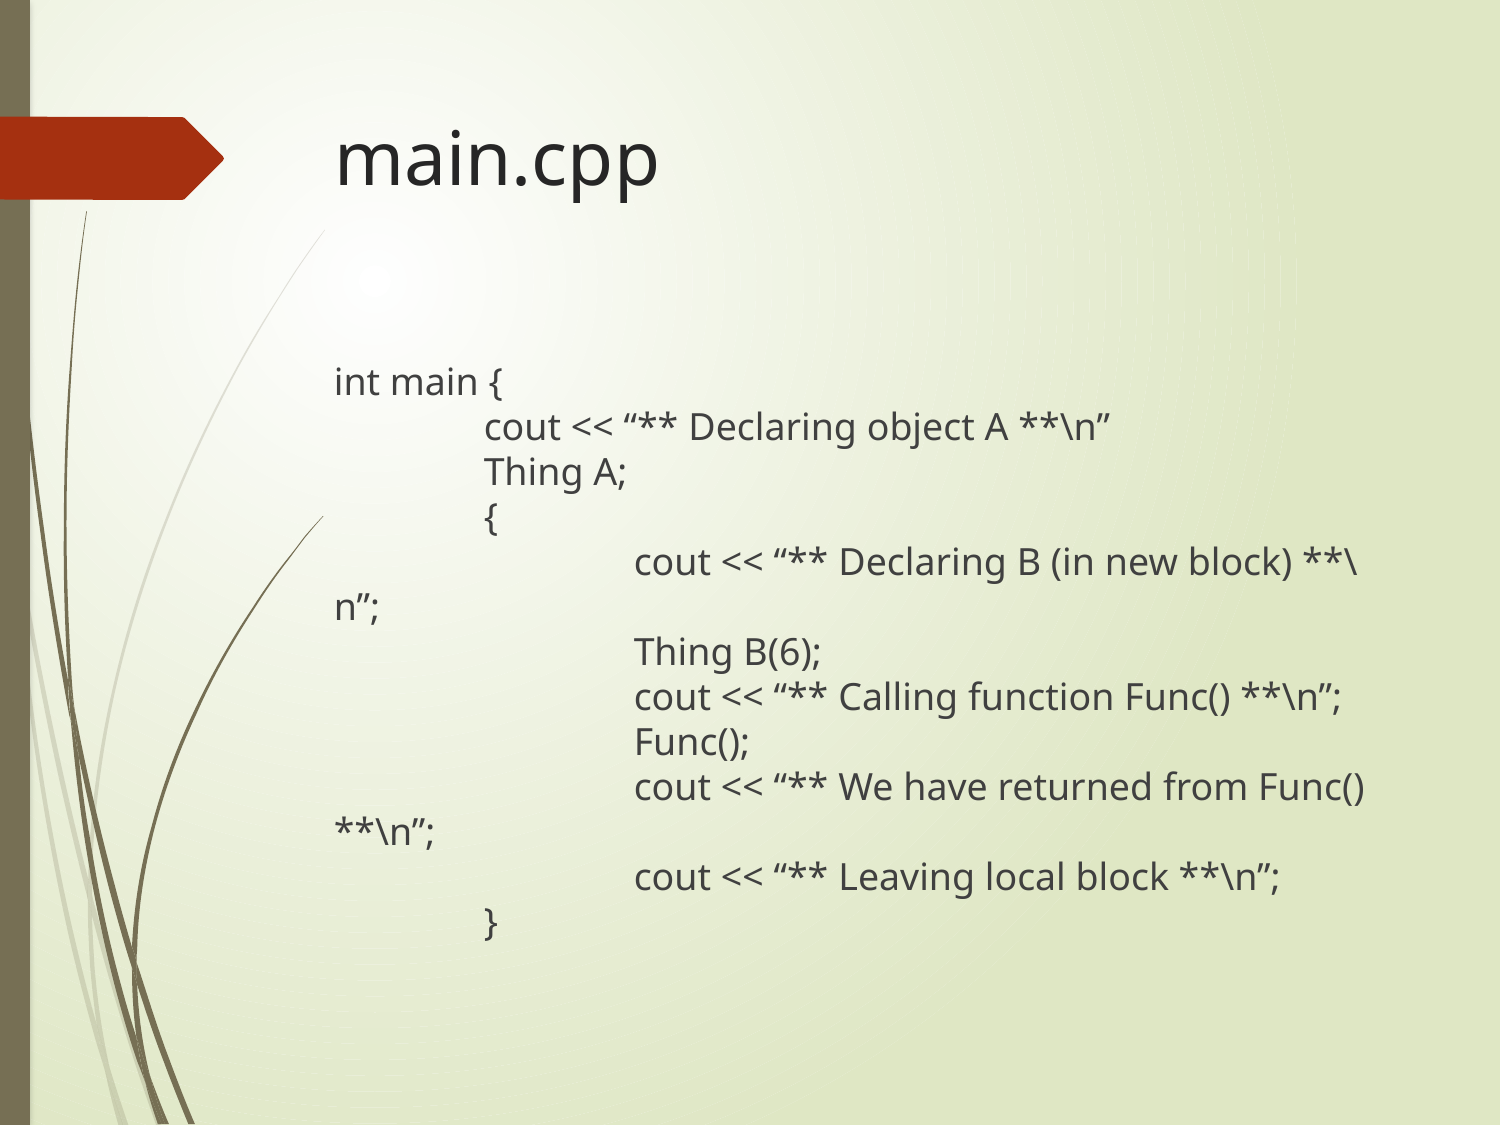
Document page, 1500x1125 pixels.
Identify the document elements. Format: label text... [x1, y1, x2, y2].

title main.cpp [319, 102, 1400, 313]
list int main { cout << “** Declaring object A **\n” Thing A; { cout << “** Declaring B (in new block) **\n”; Thing B(6); cout << “** Calling function Func() **\n”; Func(); cout << “** We have returned from Func() **\n”; cout << “** Leaving local block **\n”; } [318, 350, 1400, 970]
